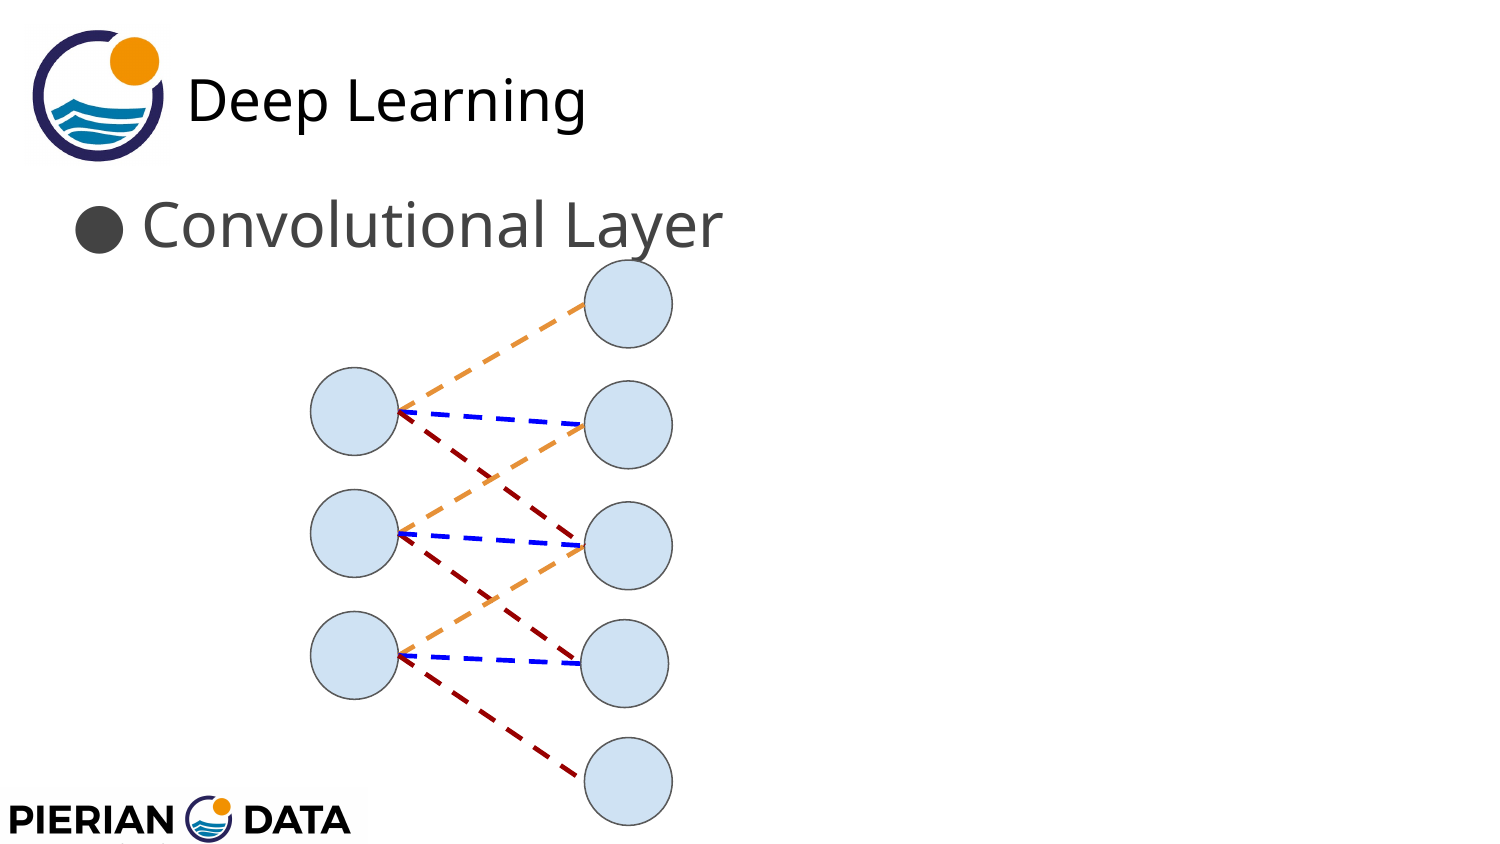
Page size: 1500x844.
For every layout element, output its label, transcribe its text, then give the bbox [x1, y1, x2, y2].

list Convolutional Layer [51, 158, 1449, 261]
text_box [398, 552, 585, 654]
text_box [310, 489, 392, 578]
text_box [310, 611, 393, 700]
text_box [588, 501, 673, 590]
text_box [398, 655, 585, 782]
picture [24, 24, 172, 167]
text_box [398, 533, 585, 546]
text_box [398, 303, 585, 410]
text_box [584, 260, 673, 348]
text_box [584, 737, 673, 826]
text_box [398, 411, 585, 424]
text_box [310, 367, 393, 456]
text_box [588, 380, 673, 469]
title Deep Learning [176, 48, 1449, 143]
picture [0, 787, 368, 844]
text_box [398, 424, 585, 533]
text_box [588, 619, 669, 708]
